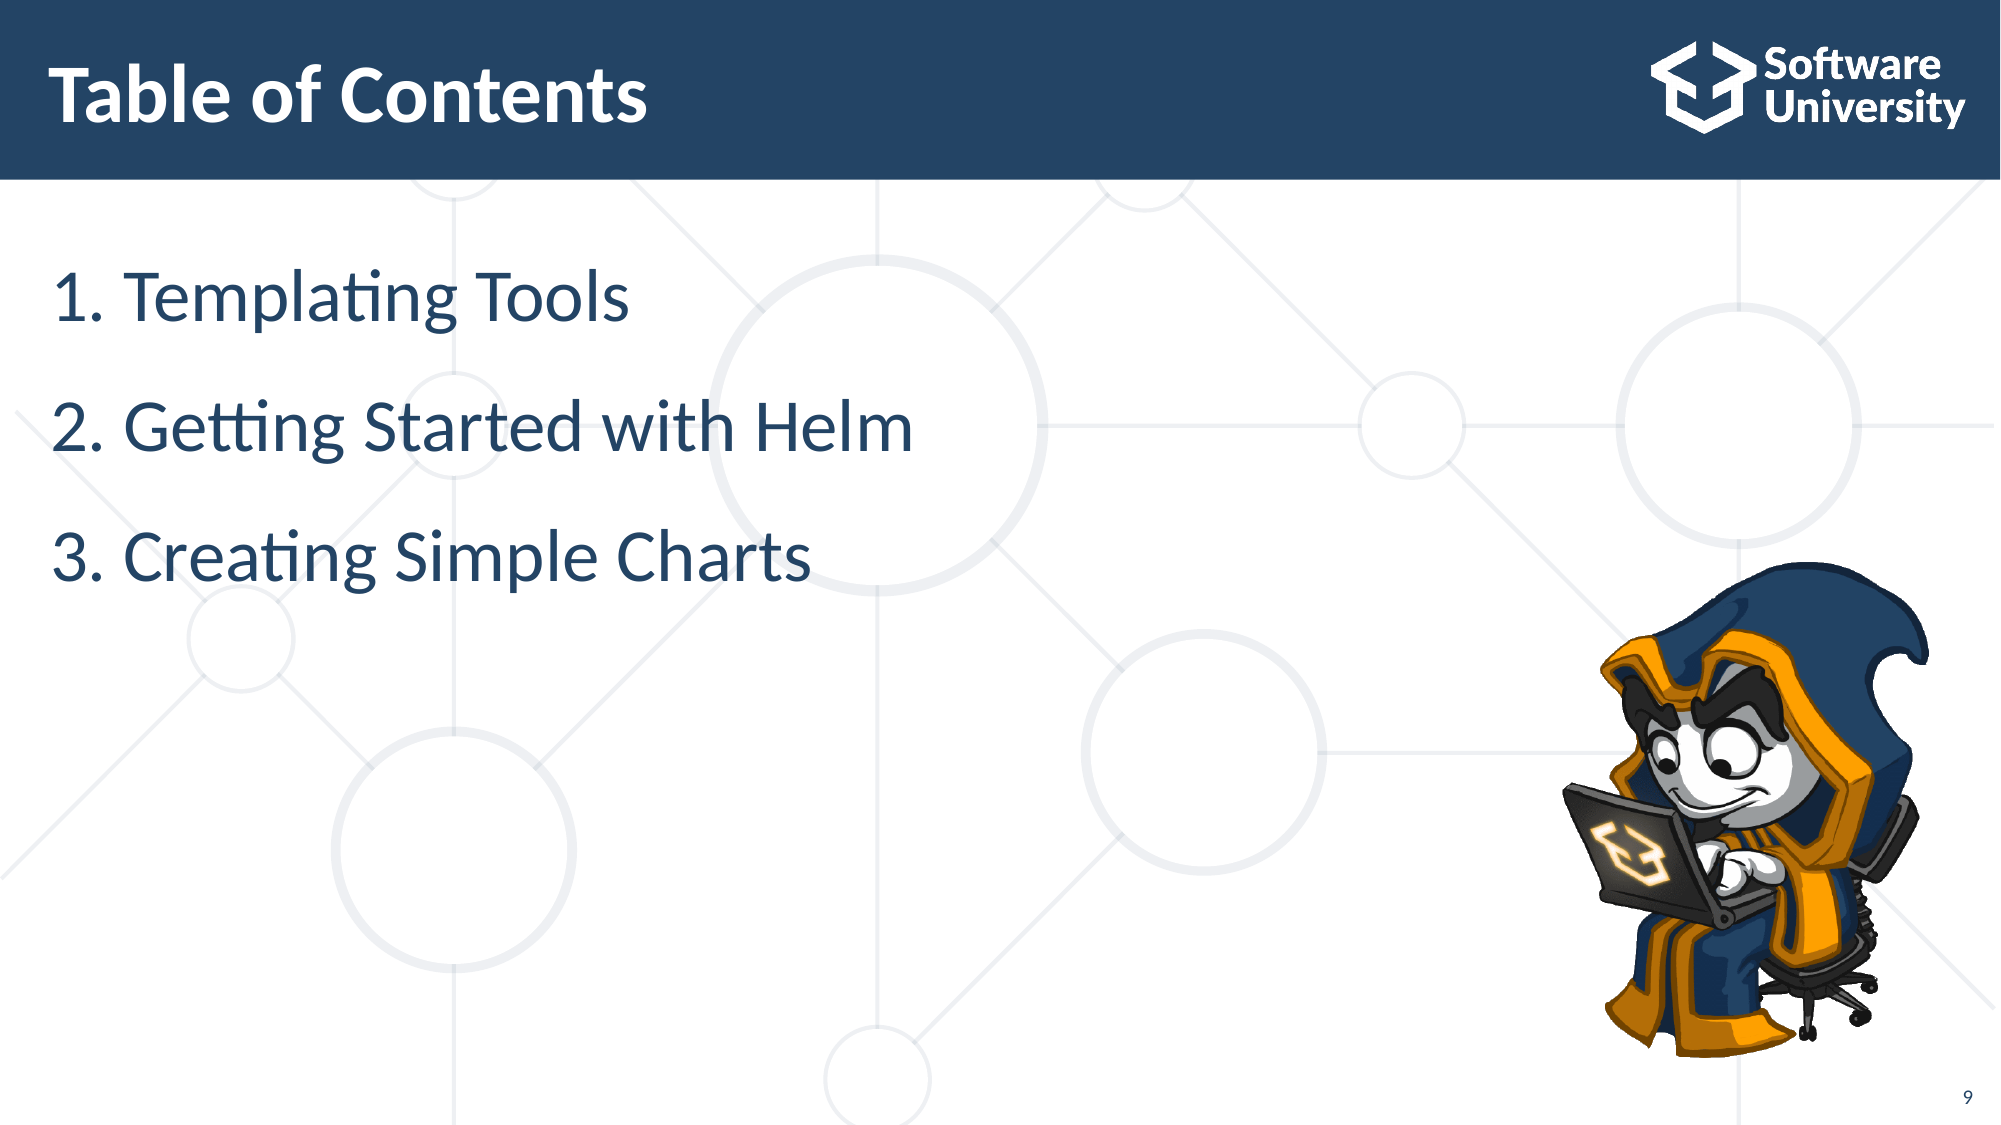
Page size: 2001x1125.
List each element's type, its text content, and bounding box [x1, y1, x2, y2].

text_box 9 [1927, 1067, 1989, 1117]
title Table of Contents [31, 16, 1618, 162]
picture [1651, 41, 1966, 134]
list Templating Tools Getting Started with Helm Creating Simple Charts [32, 224, 1928, 1080]
